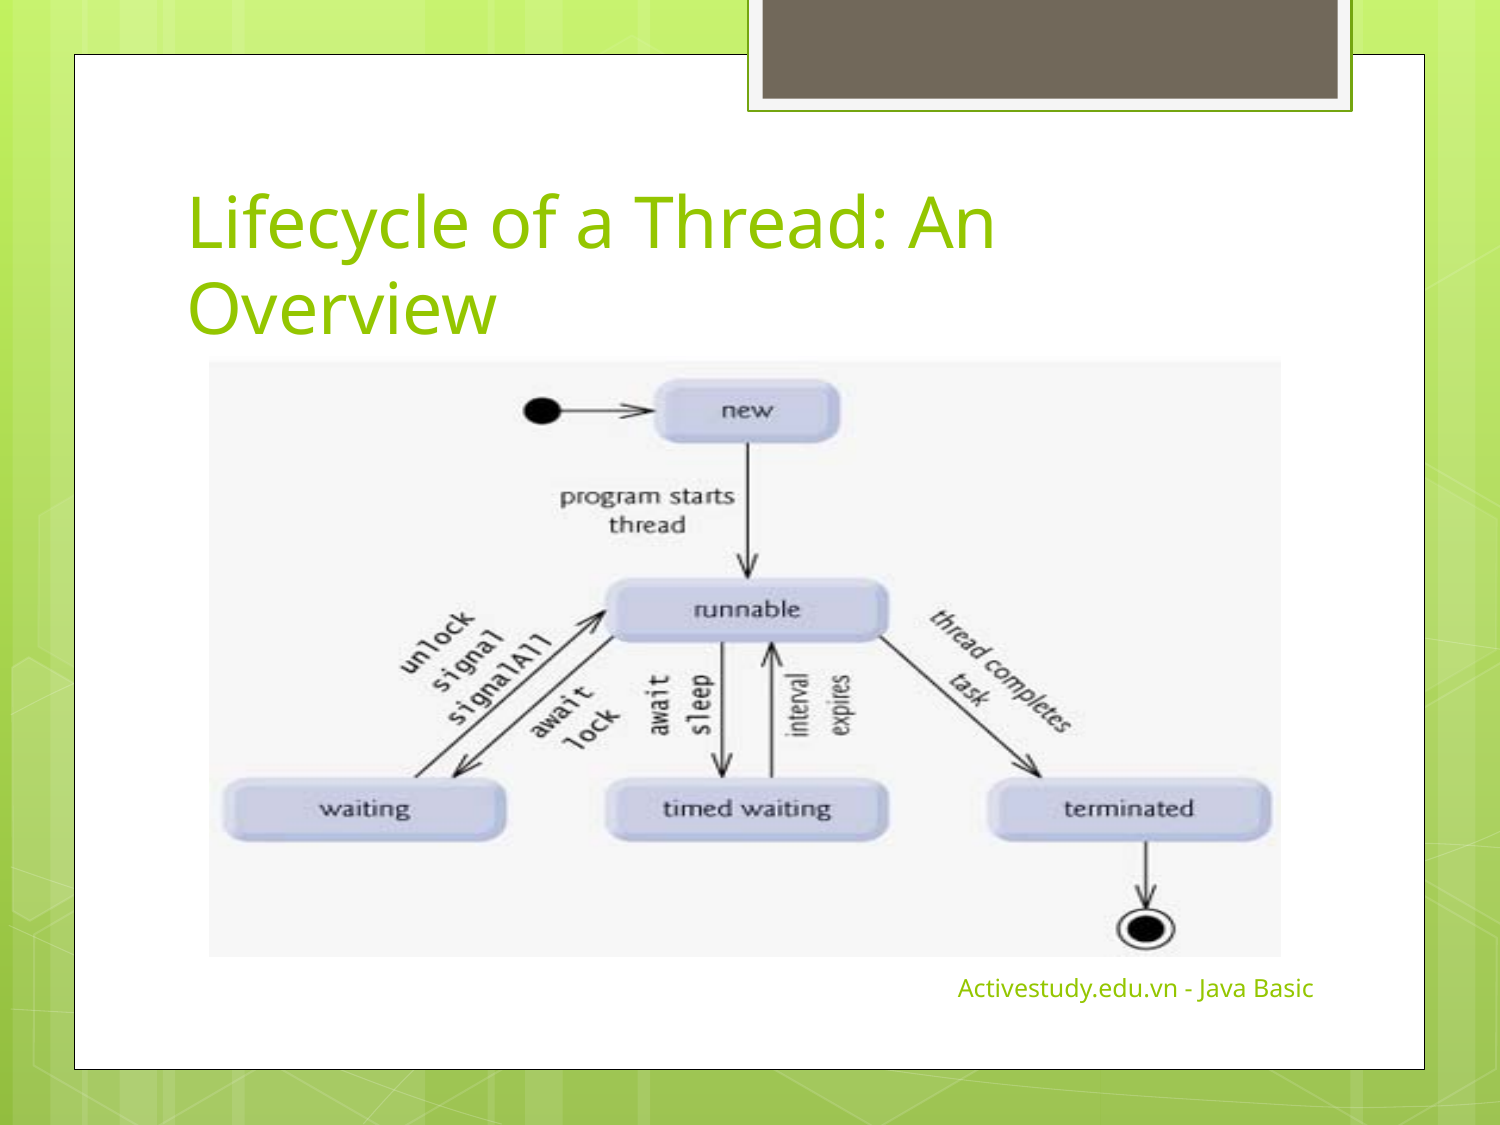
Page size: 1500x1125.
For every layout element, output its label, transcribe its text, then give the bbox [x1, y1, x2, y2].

picture [209, 355, 1281, 957]
title Lifecycle of a Thread: An Overview [171, 168, 1324, 357]
footer Activestudy.edu.vn - Java Basic [761, 960, 1336, 1020]
